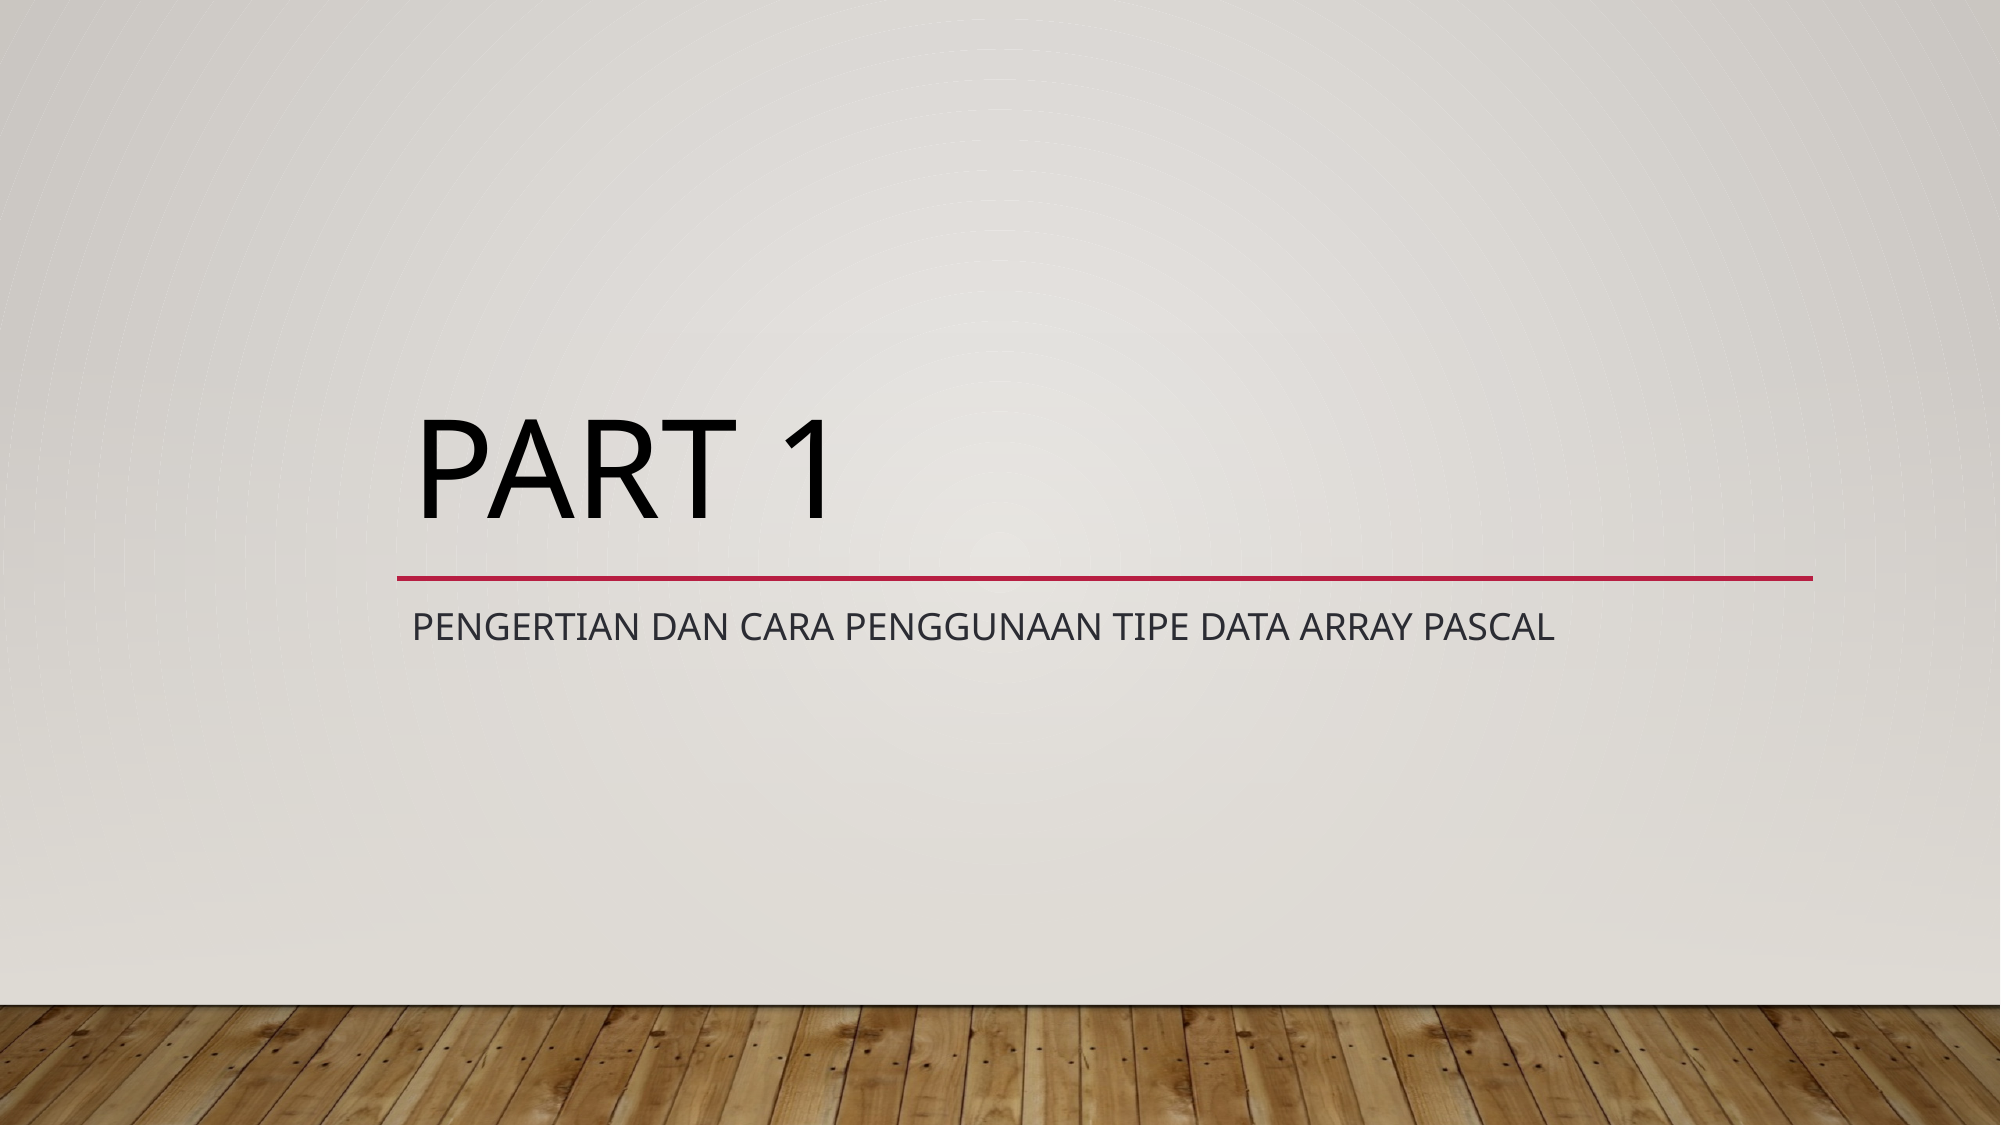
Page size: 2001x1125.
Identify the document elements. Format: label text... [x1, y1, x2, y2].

subtitle Pengertian dan Cara Penggunaan Tipe Data Array Pascal [396, 579, 1814, 740]
picture [0, 1005, 2000, 1125]
title PART 1 [396, 131, 1814, 549]
